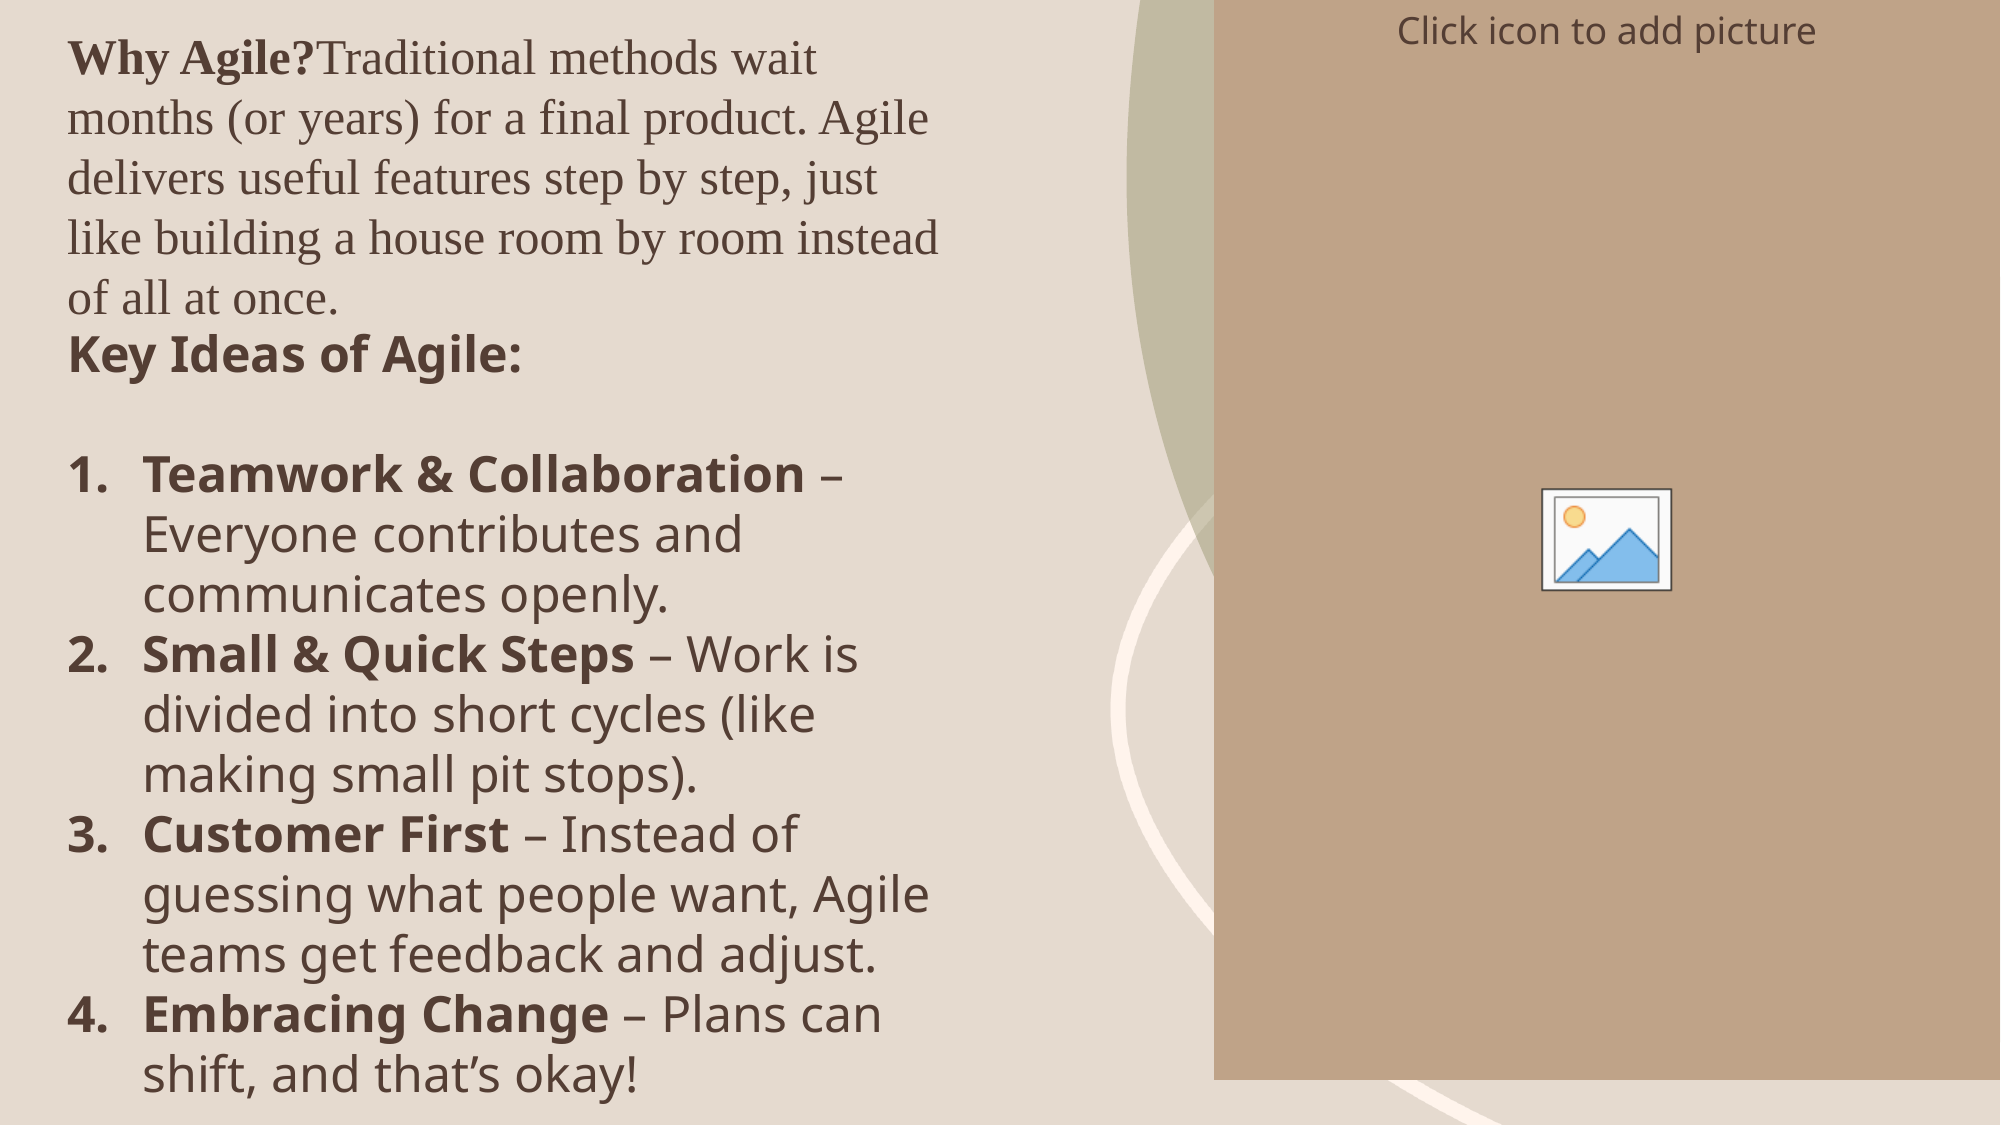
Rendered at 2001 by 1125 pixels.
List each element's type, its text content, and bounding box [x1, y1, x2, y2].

title Why Agile?Traditional methods wait months (or years) for a final product. Agile delivers useful features step by step, just like building a house room by room instead of all at once. [52, 57, 978, 299]
picture [1110, 0, 2000, 1125]
text_box Key Ideas of Agile: Teamwork & Collaboration – Everyone contributes and communicates openly. Small & Quick Steps – Work is divided into short cycles (like making small pit stops). Customer First – Instead of guessing what people want, Agile teams get feedback and adjust. Embracing Change – Plans can shift, and that’s okay! [52, 299, 978, 1125]
